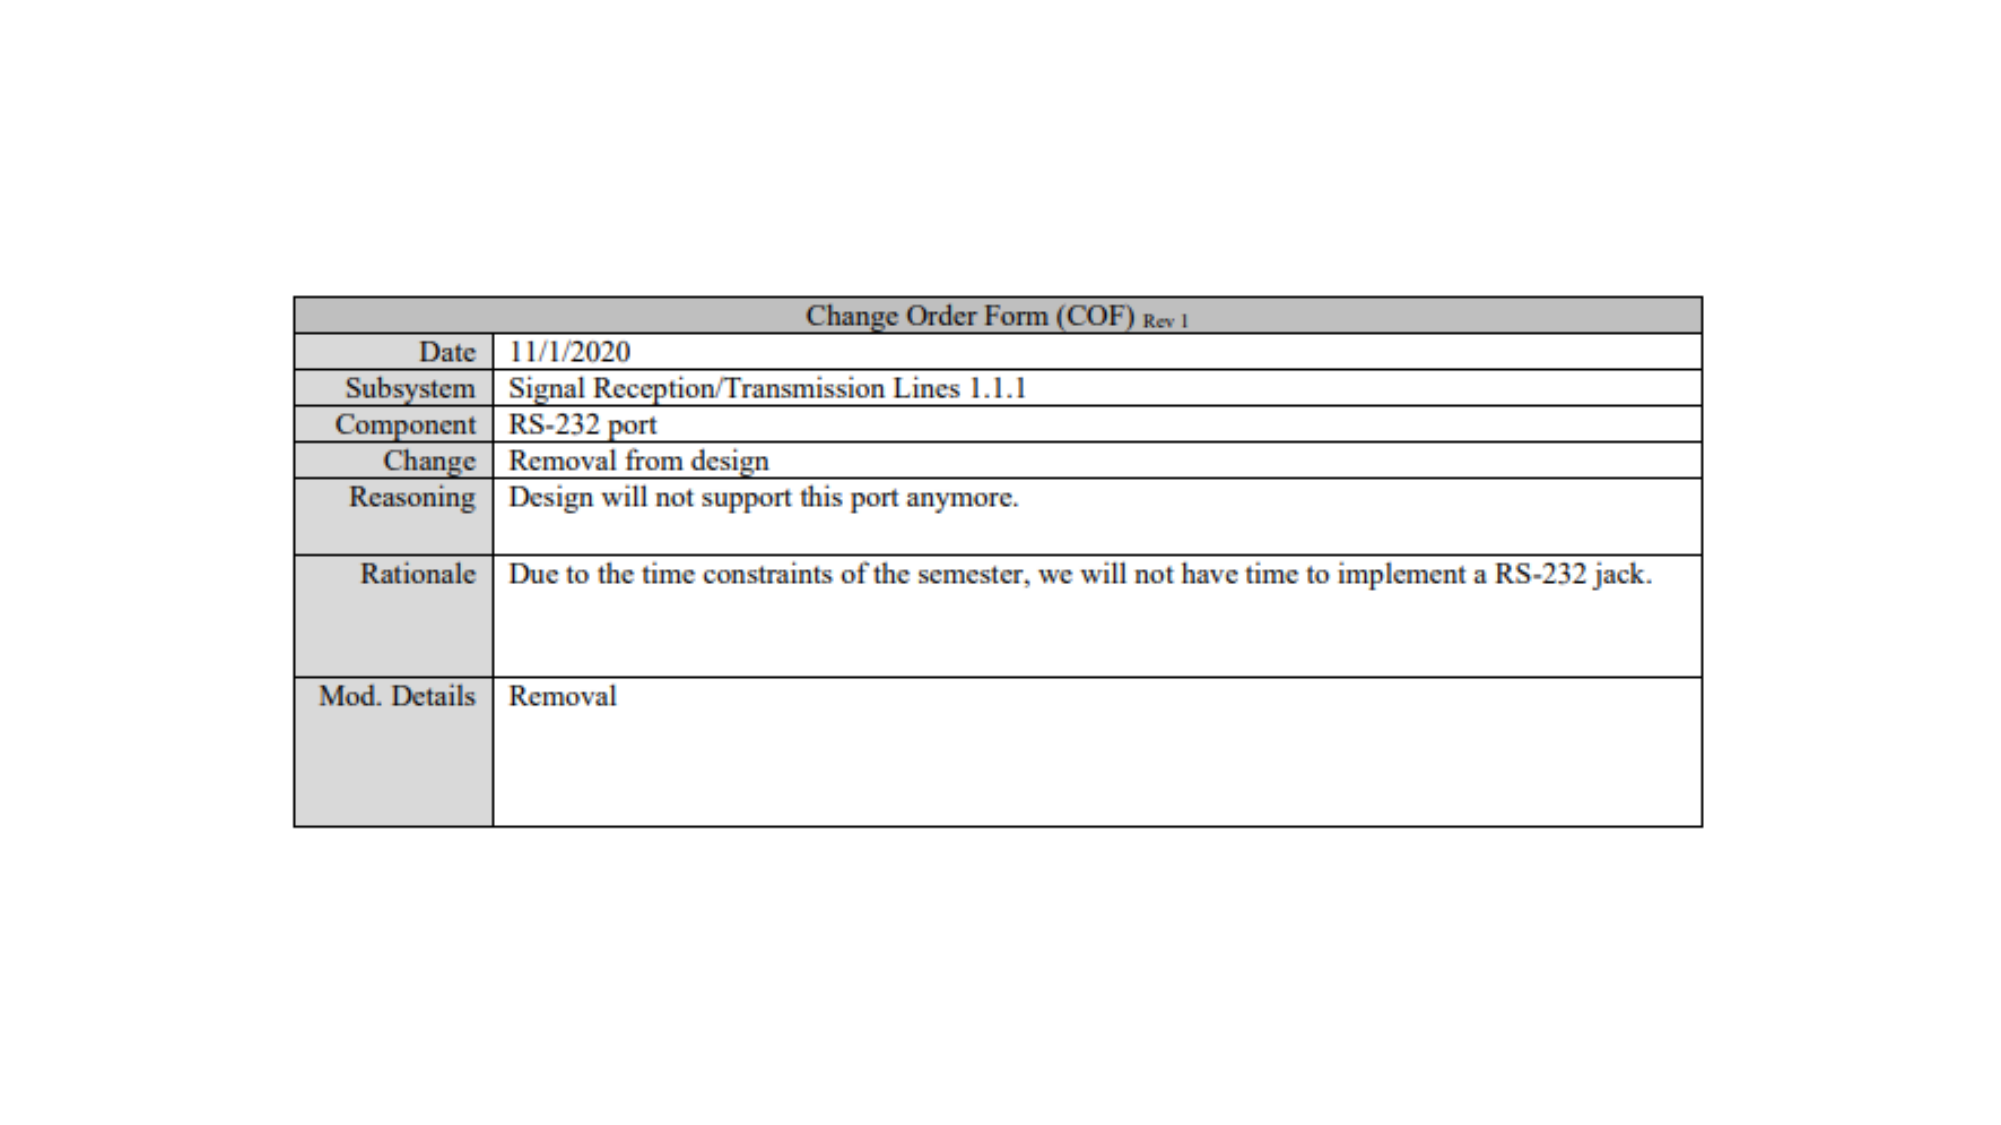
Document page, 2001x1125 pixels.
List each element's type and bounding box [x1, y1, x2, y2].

list [287, 292, 1713, 833]
